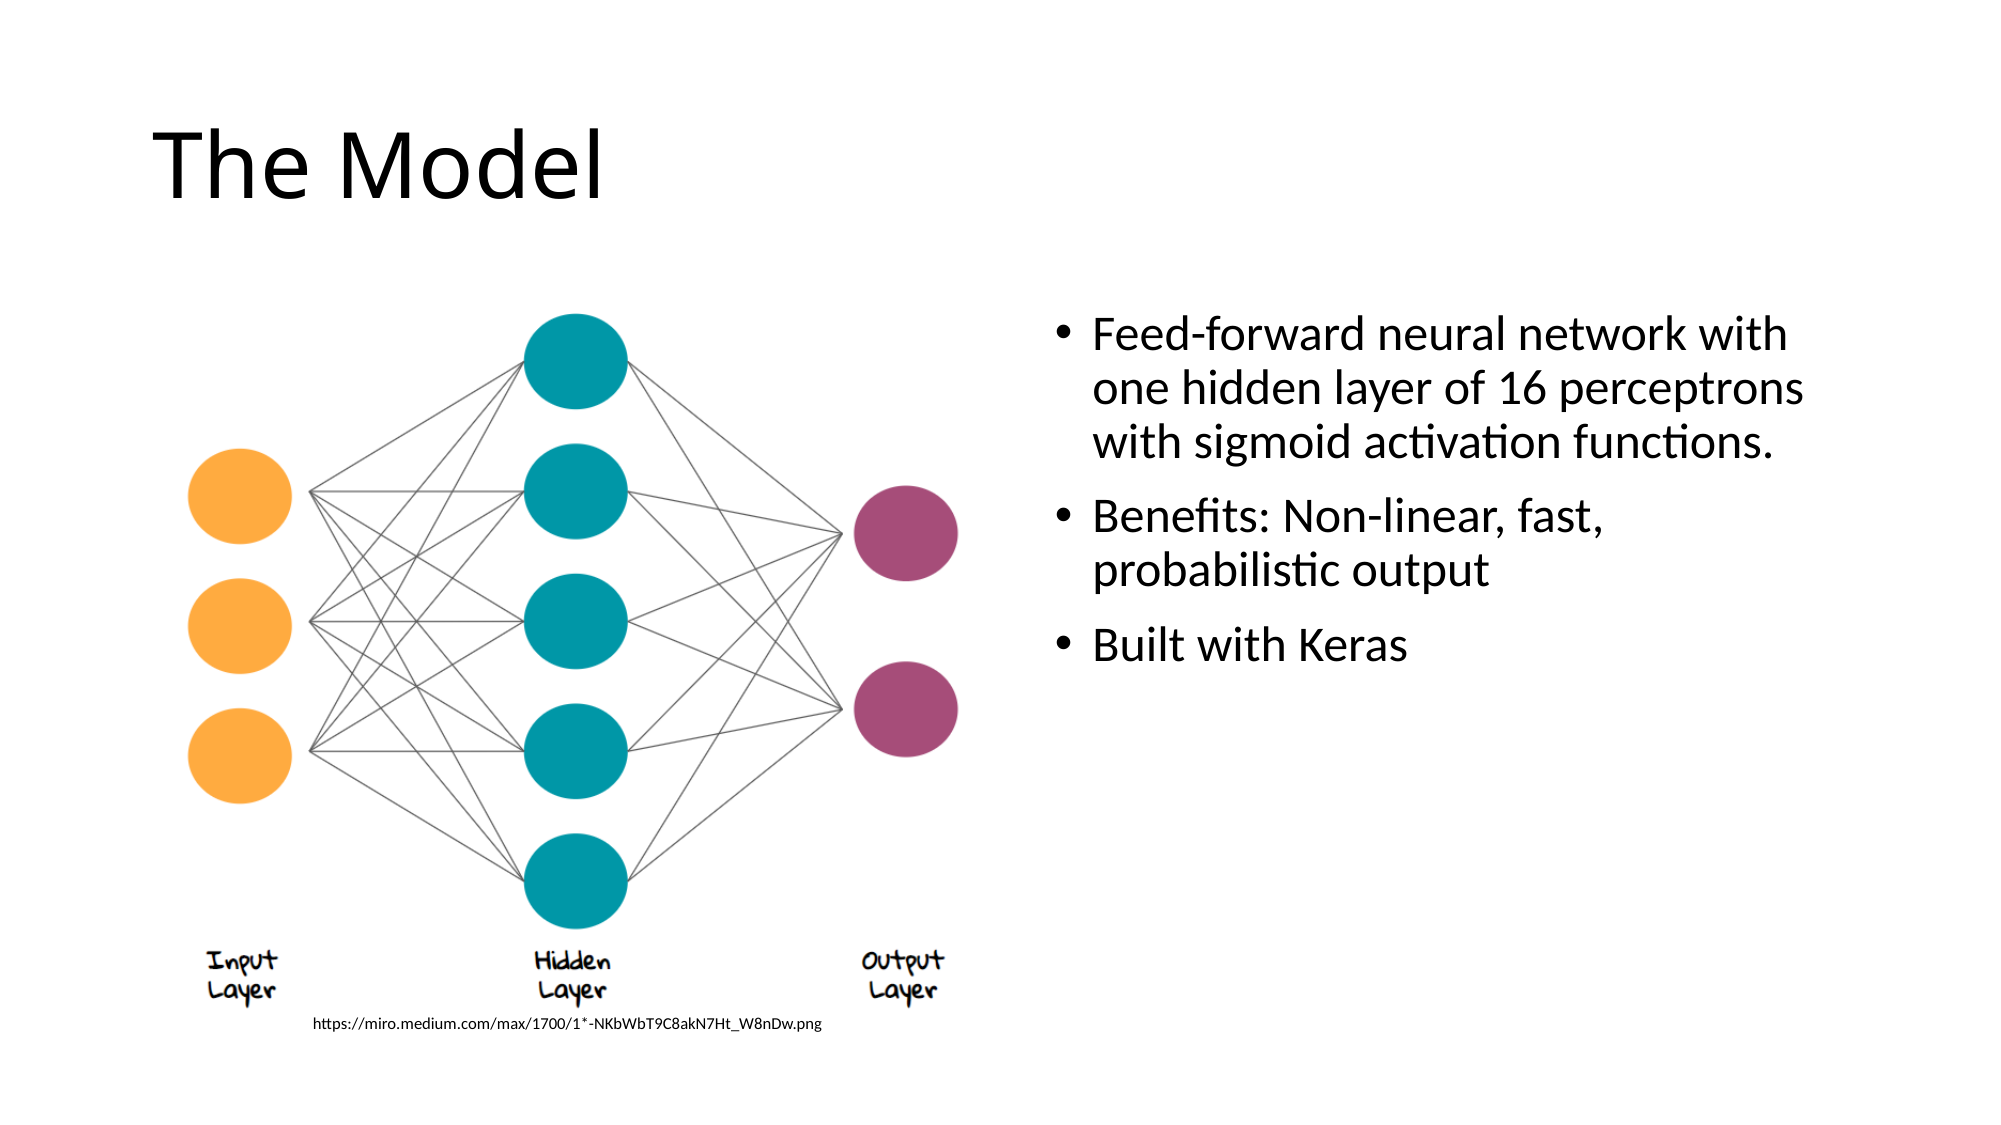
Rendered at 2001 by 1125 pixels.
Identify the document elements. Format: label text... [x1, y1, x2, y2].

text_box https://miro.medium.com/max/1700/1*-NKbWbT9C8akN7Ht_W8nDw.png [135, 1005, 1000, 1040]
list Feed-forward neural network with one hidden layer of 16 perceptrons with sigmoid activation functions. Benefits: Non-linear, fast, probabilistic output Built with Keras [1039, 299, 1863, 1014]
title The Model [137, 59, 1863, 278]
picture [135, 312, 969, 1014]
